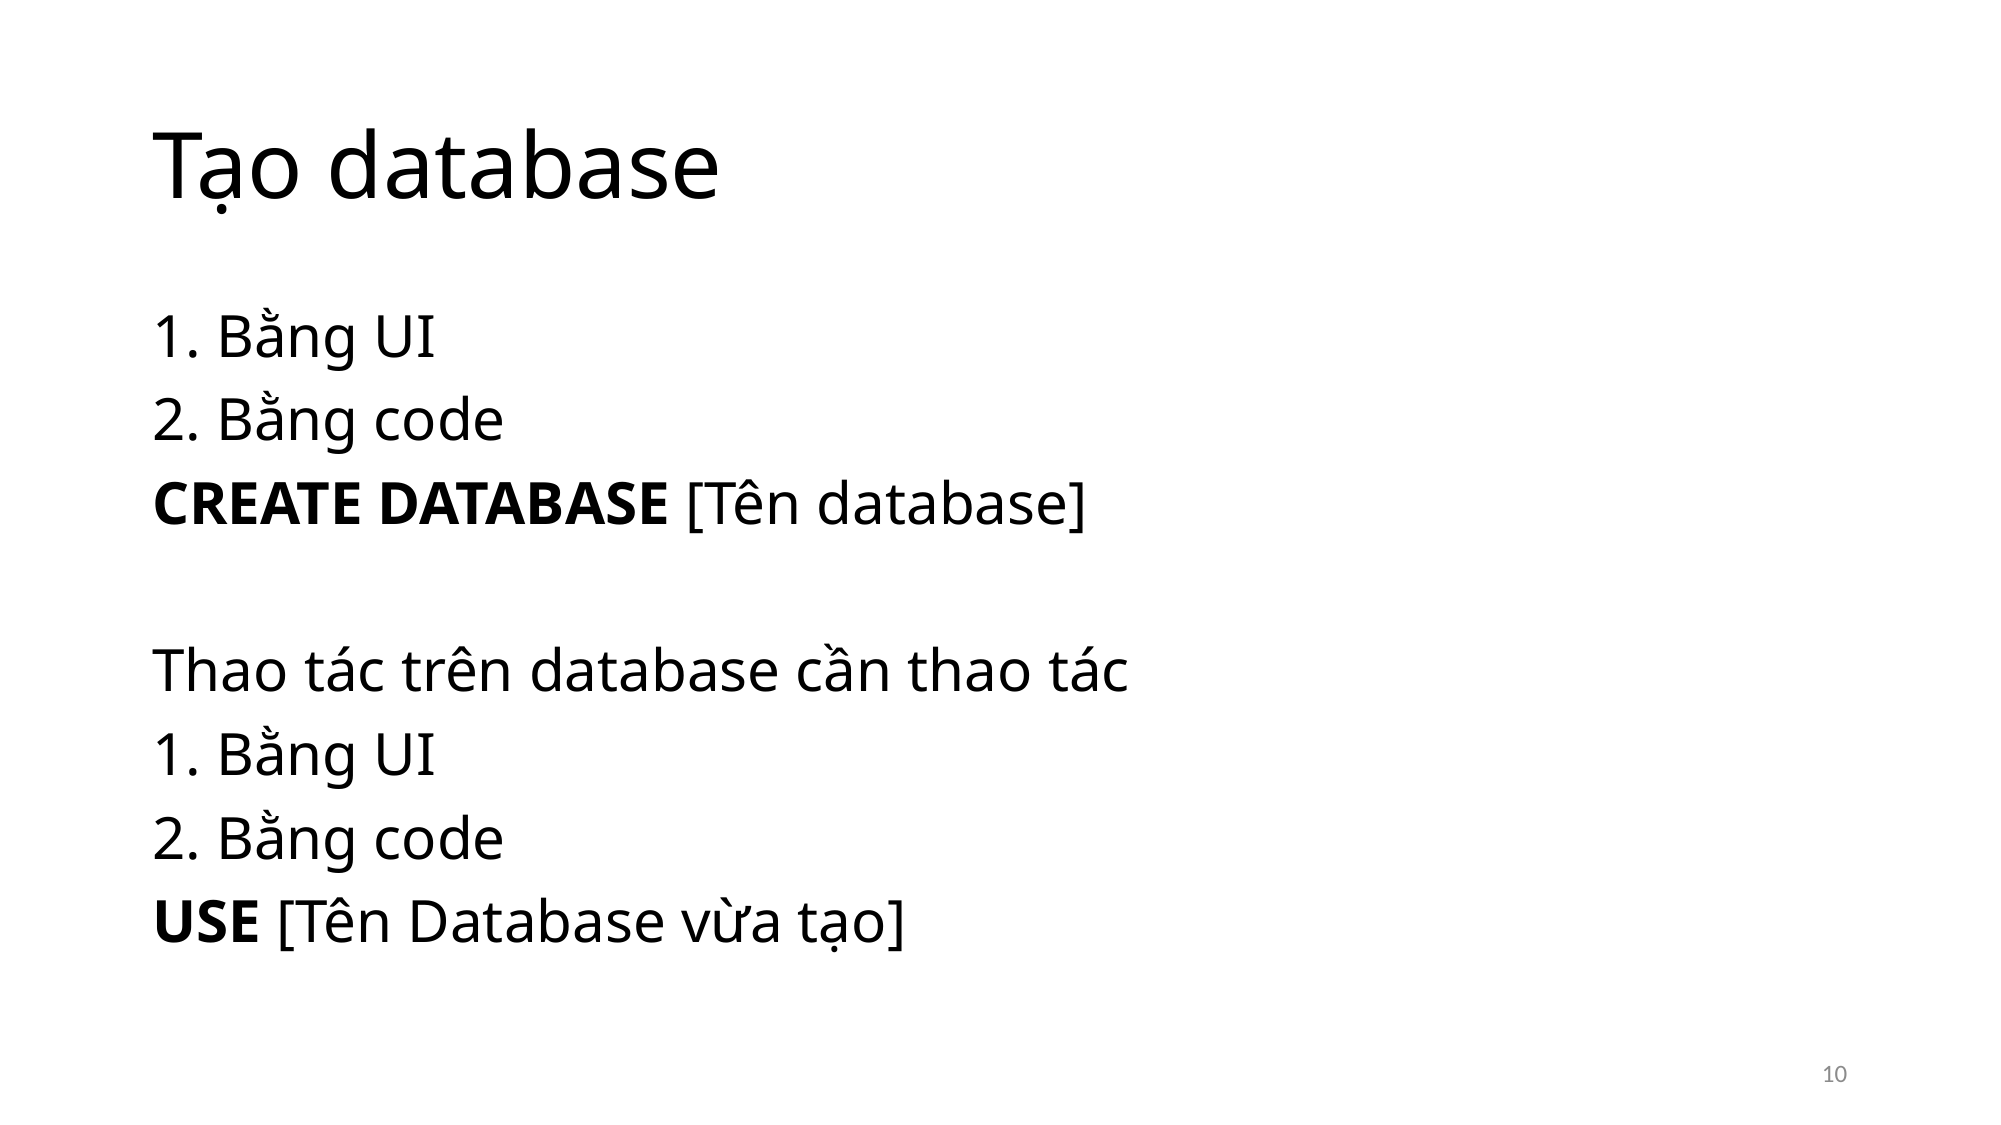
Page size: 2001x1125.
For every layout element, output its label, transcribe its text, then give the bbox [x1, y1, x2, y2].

slide_number 10 [1412, 1042, 1863, 1103]
list 1. Bằng UI 2. Bằng code CREATE DATABASE [Tên database] Thao tác trên database cần thao tác 1. Bằng UI 2. Bằng code USE [Tên Database vừa tạo] [137, 299, 1863, 1014]
title Tạo database [137, 59, 1863, 278]
